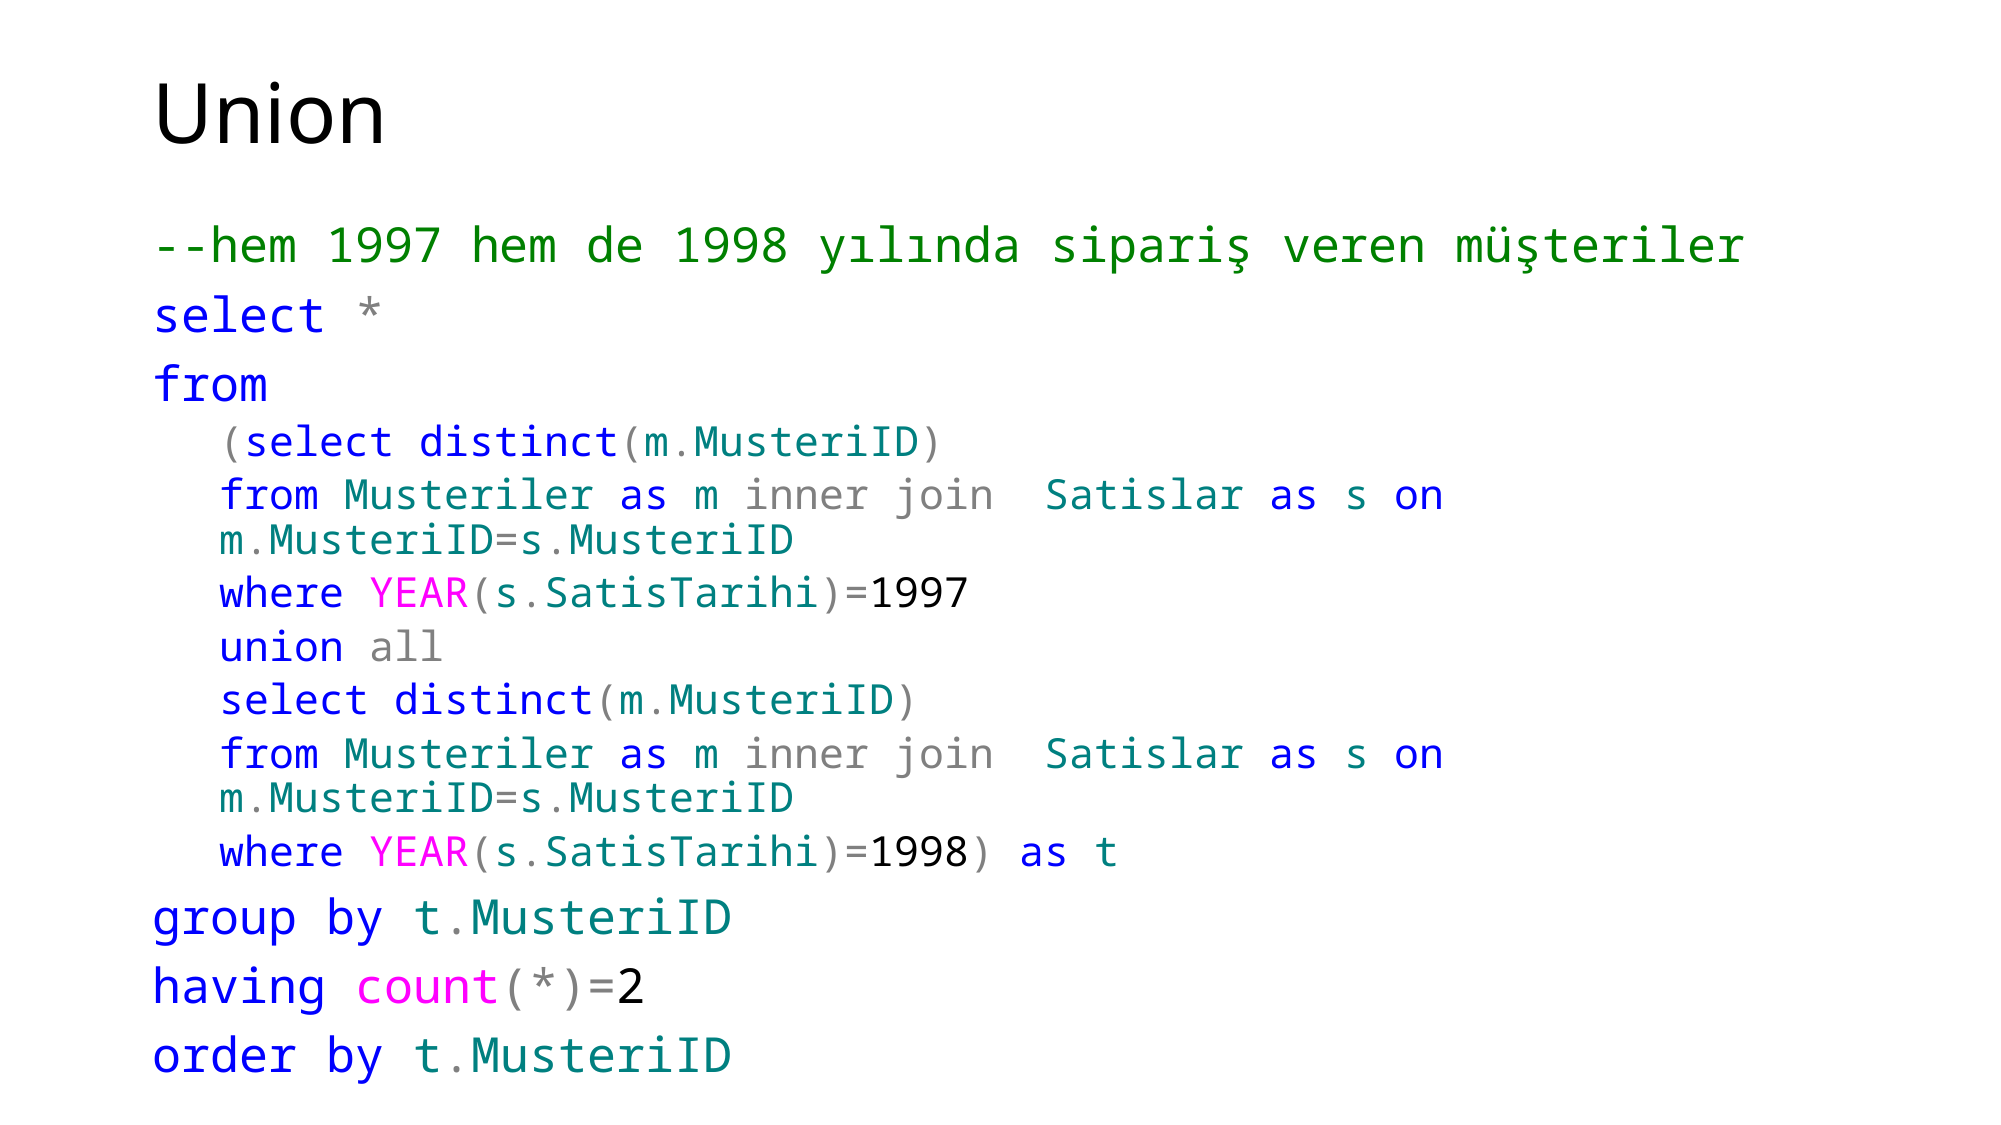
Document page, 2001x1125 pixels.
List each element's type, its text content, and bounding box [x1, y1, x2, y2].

list --hem 1997 hem de 1998 yılında sipariş veren müşteriler select * from (select distinct(m.MusteriID) from Musteriler as m inner join Satislar as s on m.MusteriID=s.MusteriID where YEAR(s.SatisTarihi)=1997 union all select distinct(m.MusteriID) from Musteriler as m inner join Satislar as s on m.MusteriID=s.MusteriID where YEAR(s.SatisTarihi)=1998) as t group by t.MusteriID having count(*)=2 order by t.MusteriID [137, 213, 1863, 1095]
title Union [137, 59, 1863, 173]
